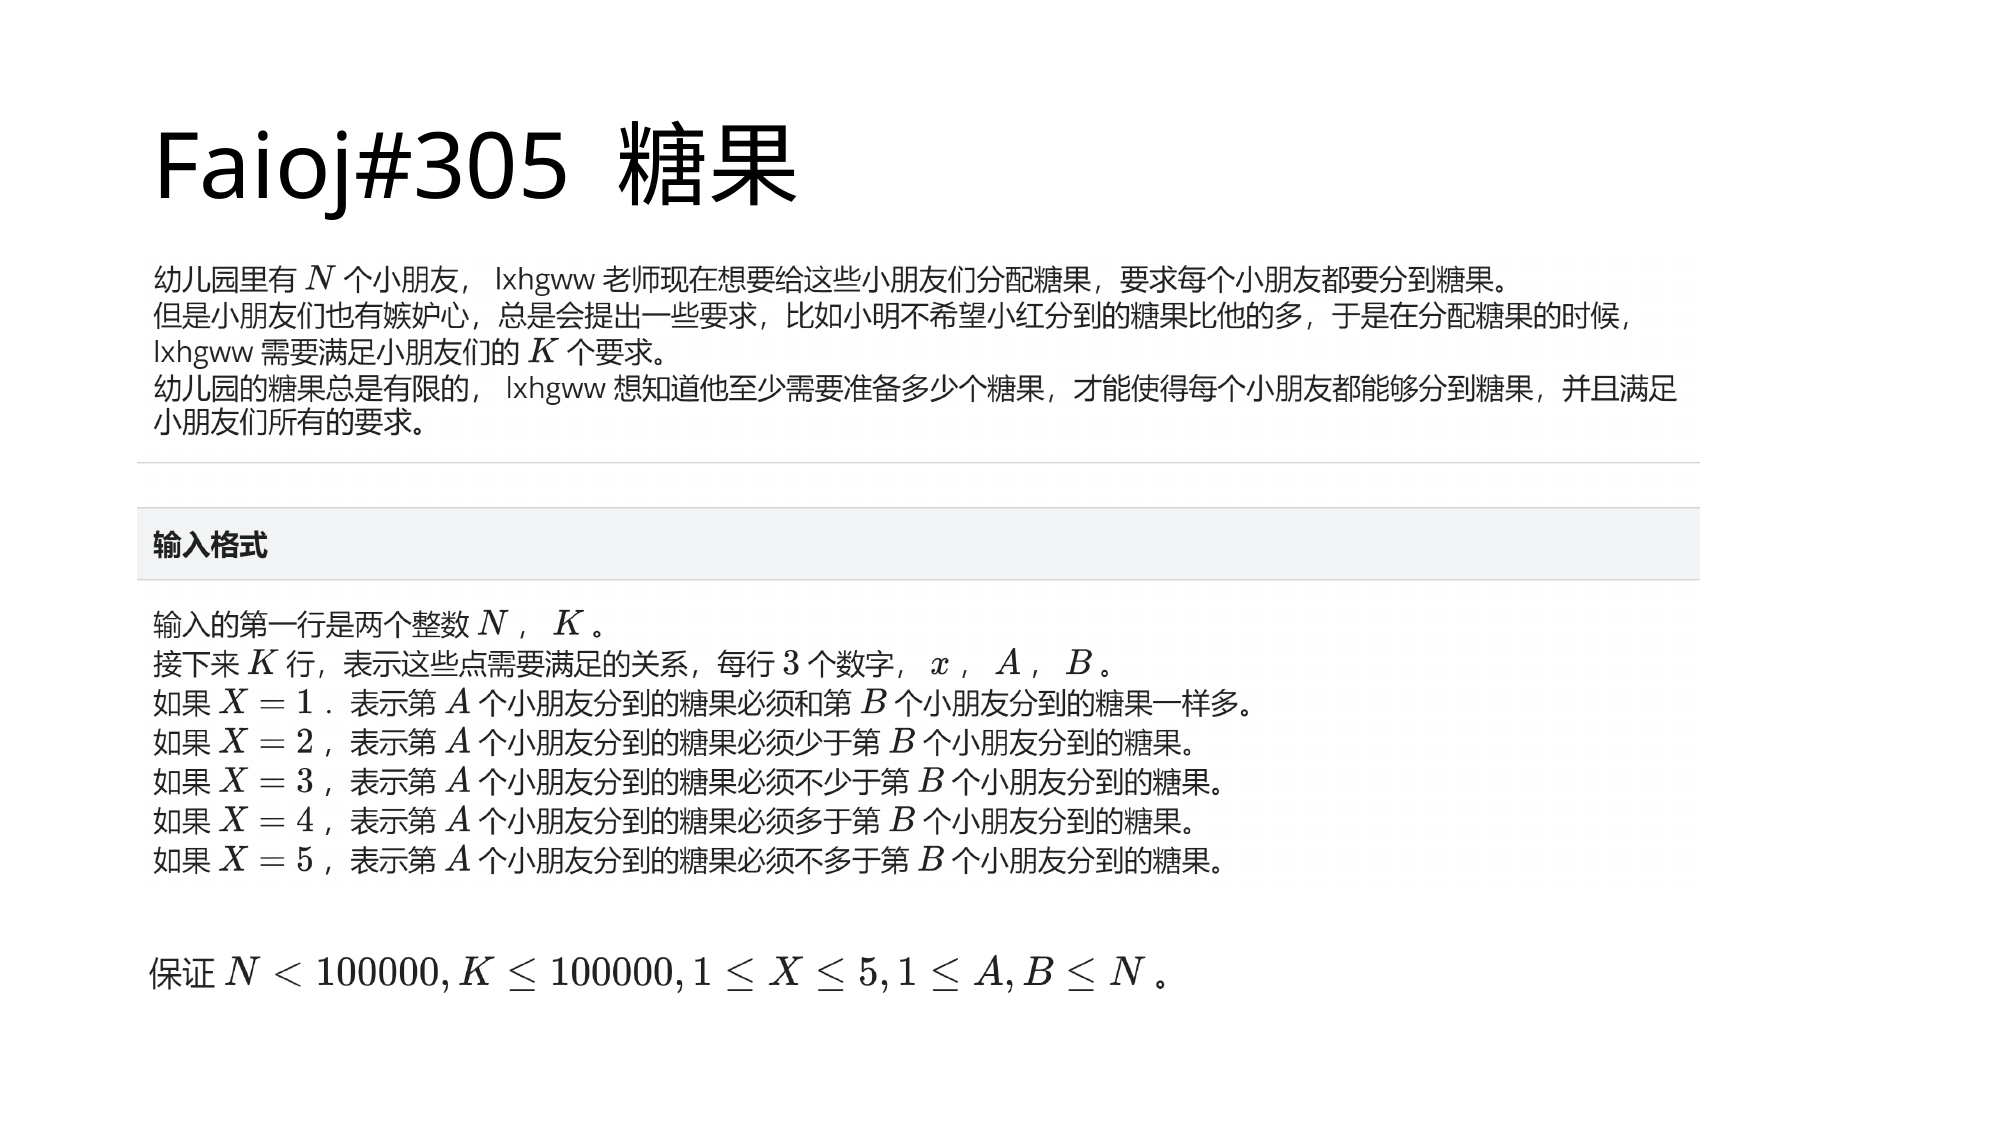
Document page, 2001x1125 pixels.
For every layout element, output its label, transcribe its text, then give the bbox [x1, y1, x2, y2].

picture [137, 950, 1192, 1005]
title Faioj#305 糖果 [137, 59, 1863, 278]
picture [137, 252, 1700, 895]
